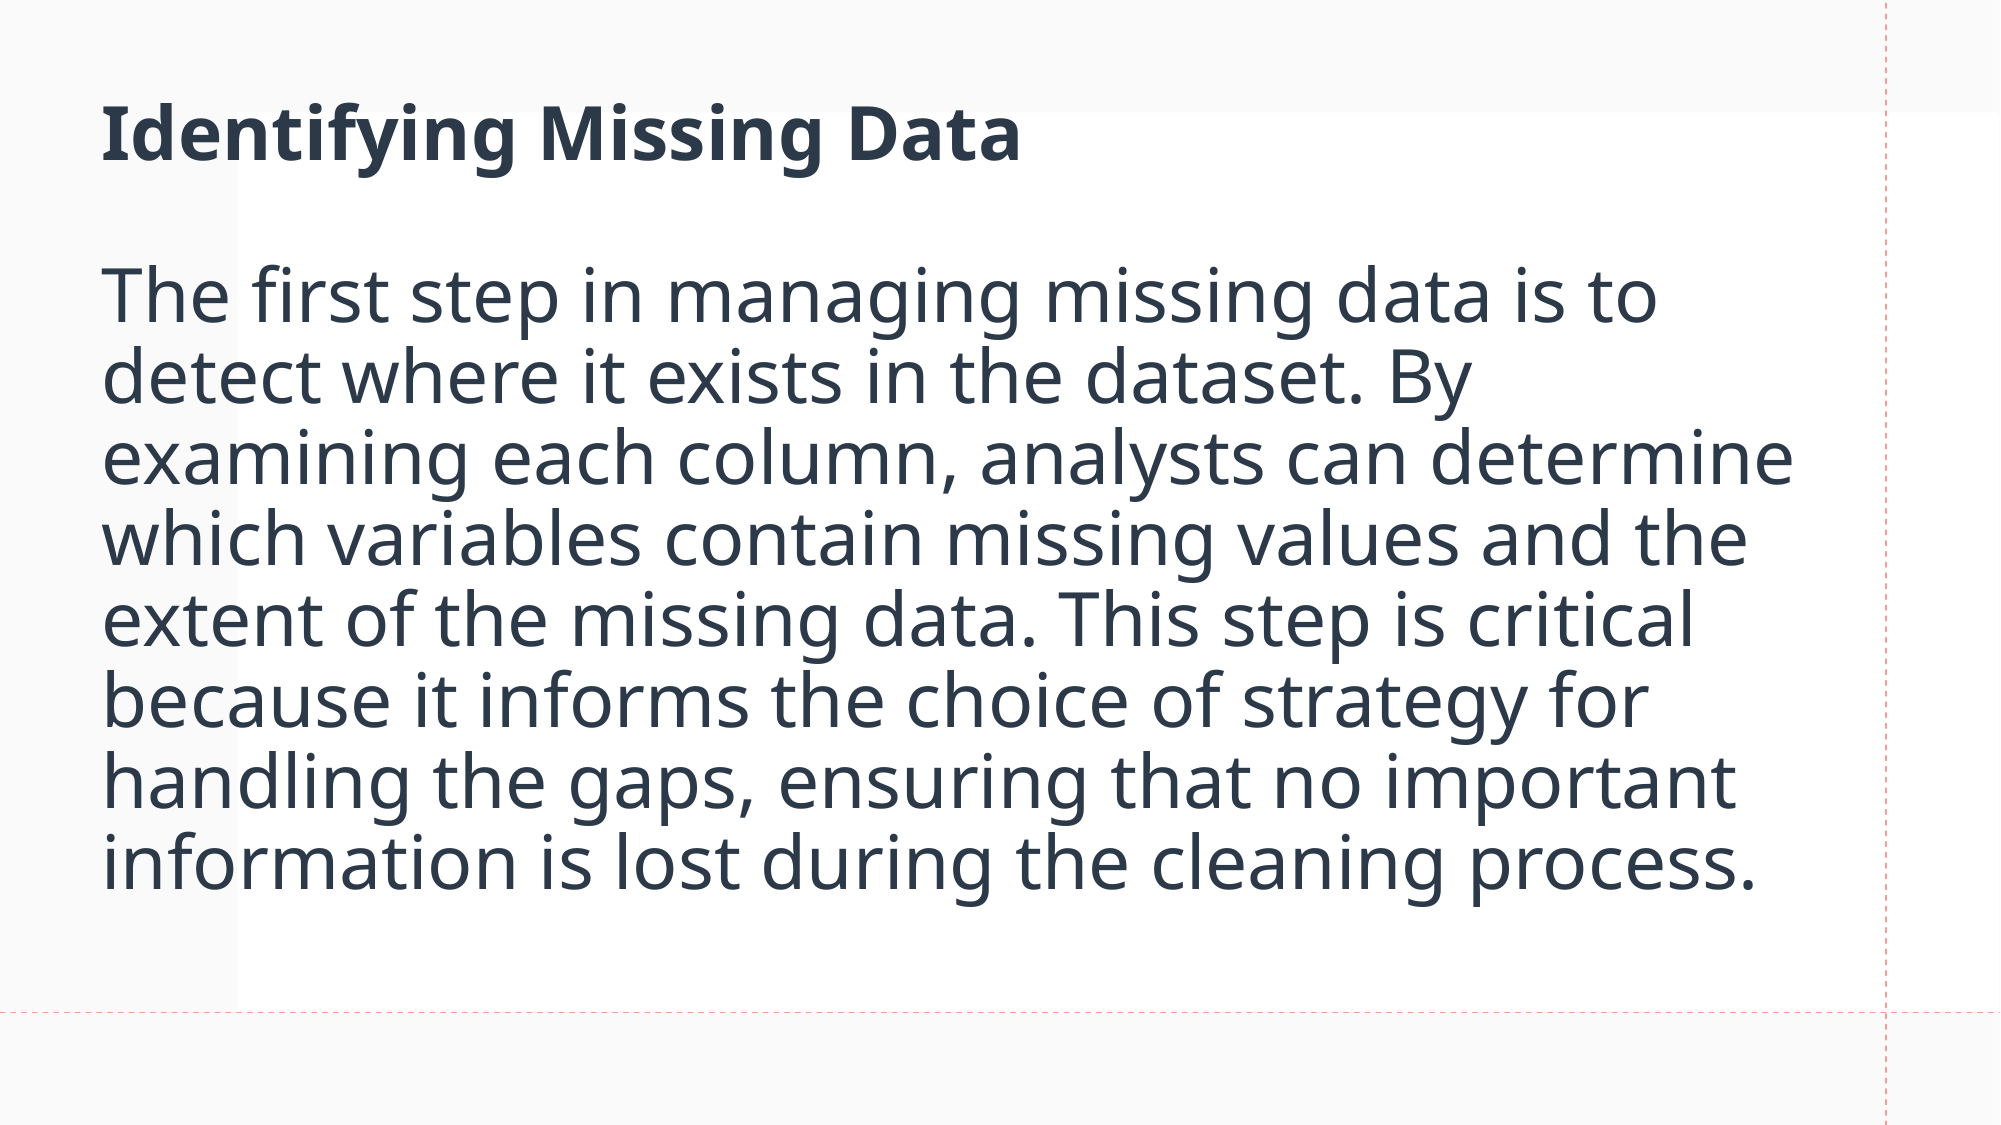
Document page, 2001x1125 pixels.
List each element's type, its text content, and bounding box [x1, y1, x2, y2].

title Identifying Missing Data The first step in managing missing data is to detect where it exists in the dataset. By examining each column, analysts can determine which variables contain missing values and the extent of the missing data. This step is critical because it informs the choice of strategy for handling the gaps, ensuring that no important information is lost during the cleaning process. [86, 88, 1844, 1004]
